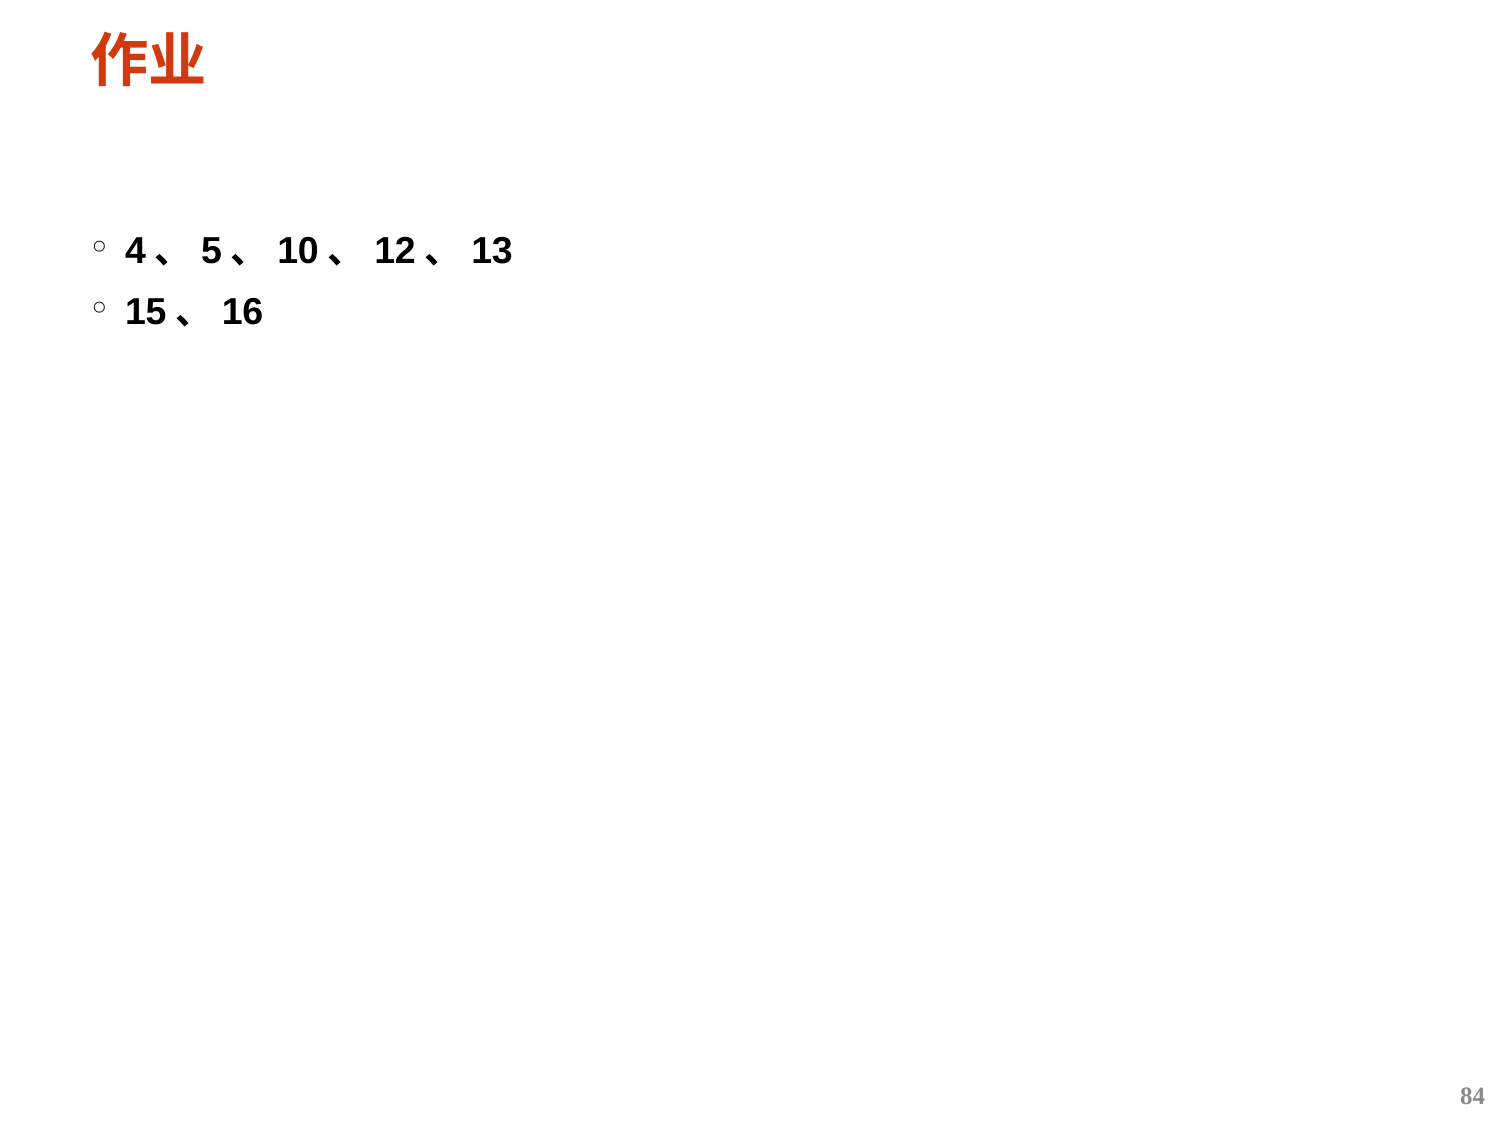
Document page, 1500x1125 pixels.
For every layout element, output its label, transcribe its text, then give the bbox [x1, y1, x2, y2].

title 作业 [79, 28, 1449, 98]
list 4、5、10、12、13 15、16 [81, 212, 1425, 334]
slide_number 84 [1162, 1064, 1500, 1125]
